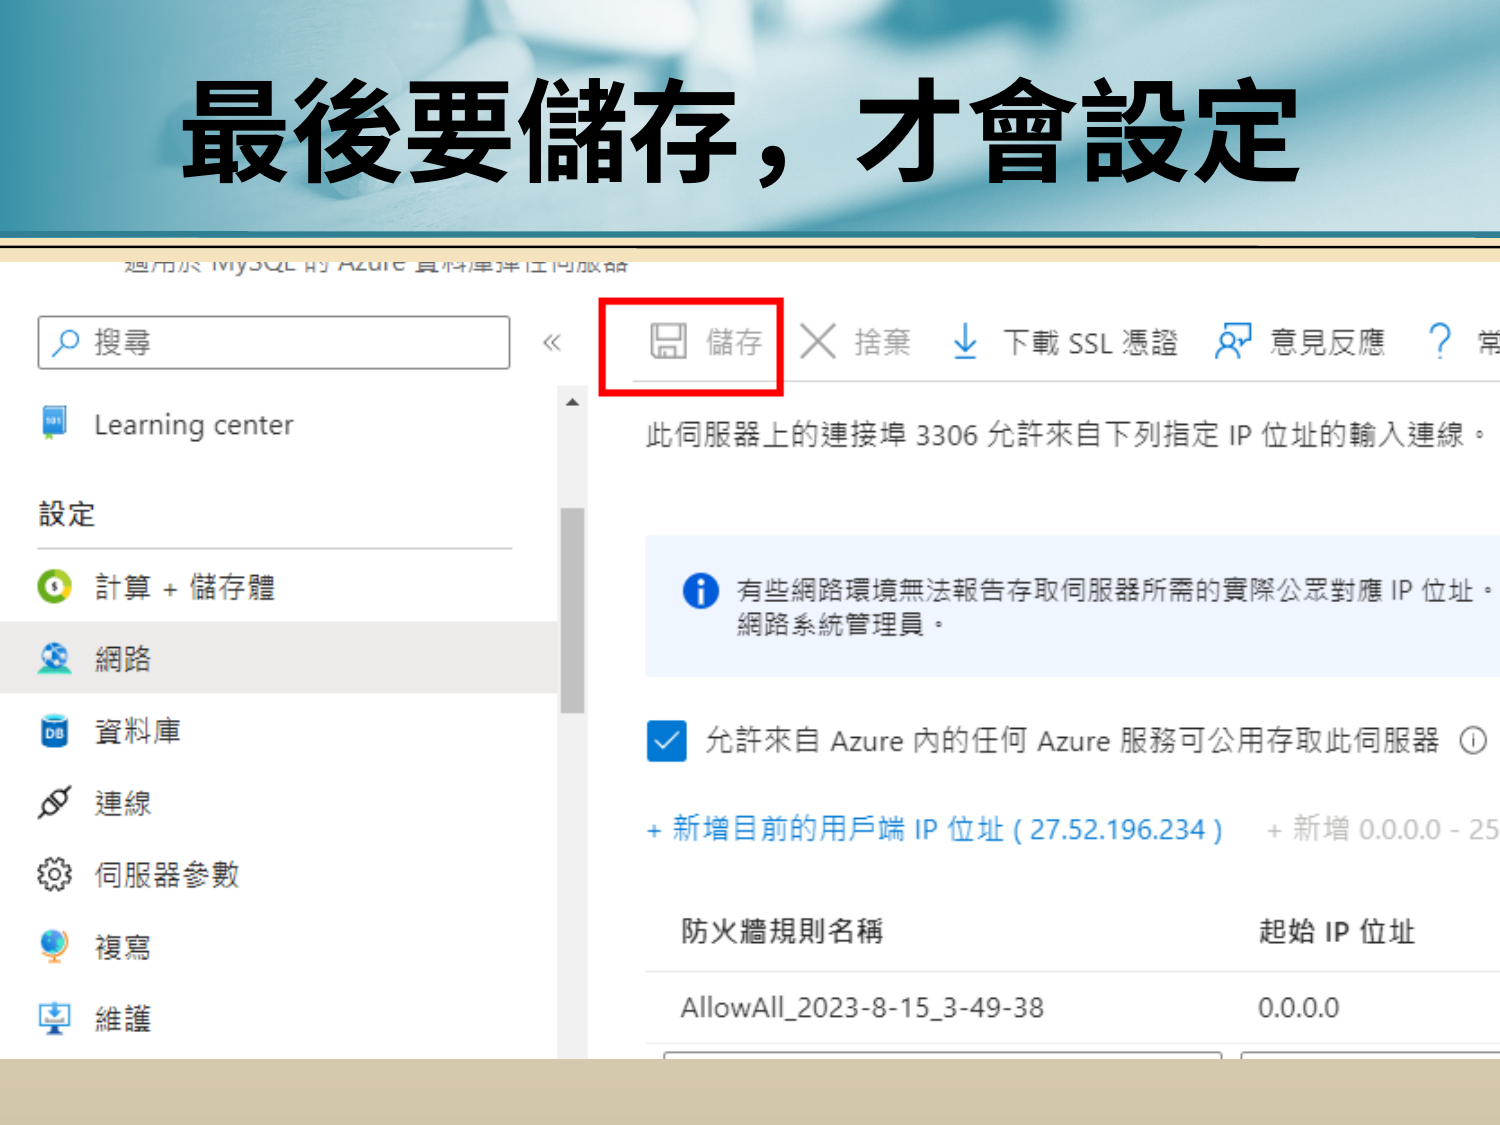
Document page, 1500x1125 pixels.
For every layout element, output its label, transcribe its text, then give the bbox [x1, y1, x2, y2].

picture [0, 262, 1500, 1059]
title 最後要儲存，才會設定 [0, 24, 1483, 233]
